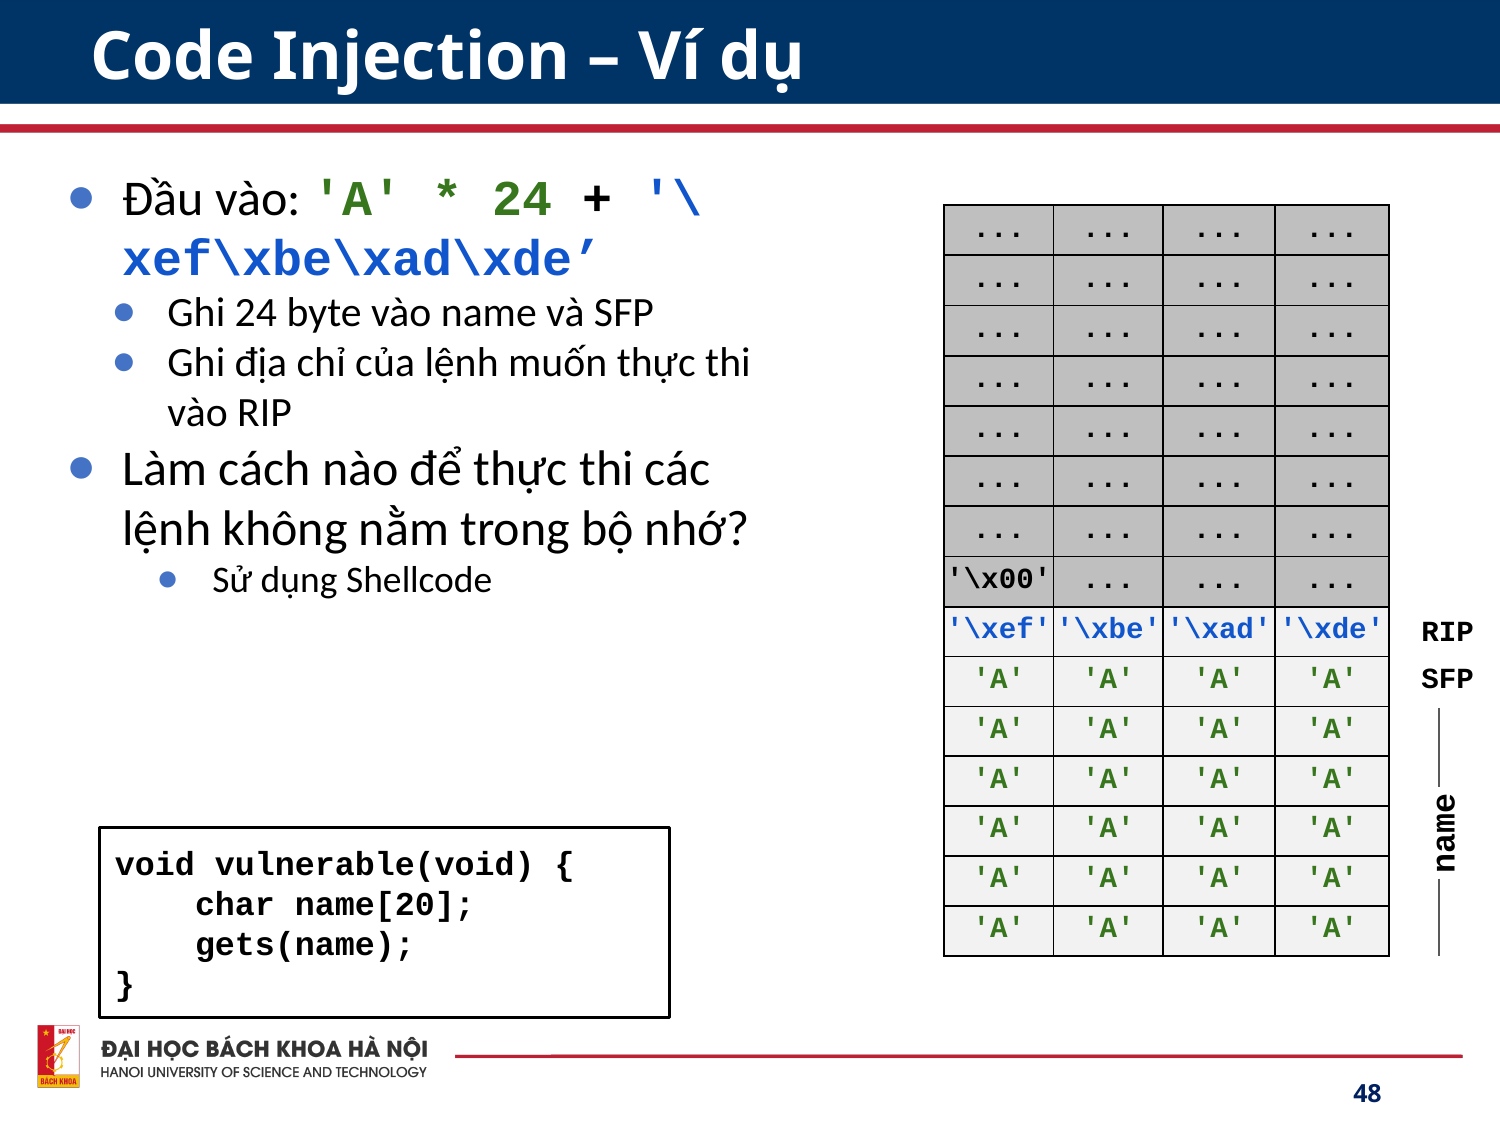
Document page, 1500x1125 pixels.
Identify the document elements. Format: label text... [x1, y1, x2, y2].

table_cell ... [1164, 557, 1274, 606]
table_cell 'A' [1164, 807, 1274, 855]
table_cell 'A' [1164, 757, 1274, 805]
table_cell ... [1054, 507, 1162, 556]
table_cell 'A' [1054, 657, 1162, 706]
text_box Đầu vào: 'A' * 24 + '\xef\xbe\xad\xde’ Ghi 24 byte vào name và SFP Ghi địa chỉ của lệnh muốn thực thi vào RIP Làm cách nào để thực thi các lệnh không nằm trong bộ nhớ? Sử dụng Shellcode [32, 149, 813, 806]
table_cell ... [1276, 306, 1388, 355]
table_cell ... [1164, 256, 1274, 305]
picture [0, 104, 1500, 1125]
table_cell ... [1054, 357, 1162, 405]
table_header ... [1164, 206, 1274, 254]
table_cell ... [1164, 507, 1274, 556]
table_cell ... [1276, 507, 1388, 556]
table_cell ... [1276, 557, 1388, 606]
table_cell 'A' [1276, 757, 1388, 805]
table_cell 'A' [945, 657, 1053, 706]
table_cell 'A' [945, 807, 1053, 855]
table_cell ... [1276, 457, 1388, 505]
table_cell 'A' [945, 707, 1053, 755]
table_cell '\xde' [1276, 608, 1388, 656]
title Code Injection – Ví dụ [75, 11, 1397, 104]
table_cell ... [945, 306, 1053, 355]
table_cell ... [945, 407, 1053, 455]
table_cell ... [945, 256, 1053, 305]
table_cell ... [1054, 557, 1162, 606]
table_cell 'A' [1054, 857, 1162, 905]
table_cell ... [1164, 457, 1274, 505]
table_cell 'A' [1164, 907, 1274, 955]
table_cell ... [1054, 407, 1162, 455]
table_cell '\x00' [945, 557, 1053, 606]
table_cell '\xbe' [1054, 608, 1162, 656]
text_box name [1406, 733, 1472, 935]
slide_number 48 [1059, 1064, 1397, 1125]
table_cell ... [1164, 407, 1274, 455]
table_cell ... [945, 507, 1053, 556]
table_cell 'A' [945, 907, 1053, 955]
table_cell 'A' [1276, 807, 1388, 855]
table_cell 'A' [1276, 907, 1388, 955]
table_header ... [1276, 206, 1388, 254]
table_cell ... [1164, 306, 1274, 355]
table_cell 'A' [1054, 707, 1162, 755]
table_cell 'A' [1164, 857, 1274, 905]
table_cell ... [1054, 457, 1162, 505]
text_box void vulnerable(void) { char name[20]; gets(name); } [99, 827, 670, 1018]
table_cell ... [1276, 357, 1388, 405]
table_cell ... [1054, 256, 1162, 305]
table_cell 'A' [1054, 907, 1162, 955]
table_cell ... [945, 357, 1053, 405]
table_cell ... [1054, 306, 1162, 355]
table_cell 'A' [1054, 757, 1162, 805]
table_cell 'A' [945, 857, 1053, 905]
table_cell 'A' [1164, 657, 1274, 706]
table_cell 'A' [945, 757, 1053, 805]
table_cell 'A' [1164, 707, 1274, 755]
table_cell 'A' [1054, 807, 1162, 855]
table_cell 'A' [1276, 857, 1388, 905]
table_cell ... [1276, 256, 1388, 305]
table_header ... [945, 206, 1053, 254]
table_cell '\xef' [945, 608, 1053, 656]
table_cell ... [1276, 407, 1388, 455]
table_cell '\xad' [1164, 608, 1274, 656]
table_cell 'A' [1276, 707, 1388, 755]
text_box SFP [1406, 644, 1490, 711]
text_box RIP [1406, 596, 1490, 644]
table_cell 'A' [1276, 657, 1388, 706]
table_cell ... [945, 457, 1053, 505]
table_header ... [1054, 206, 1162, 254]
table_cell ... [1164, 357, 1274, 405]
